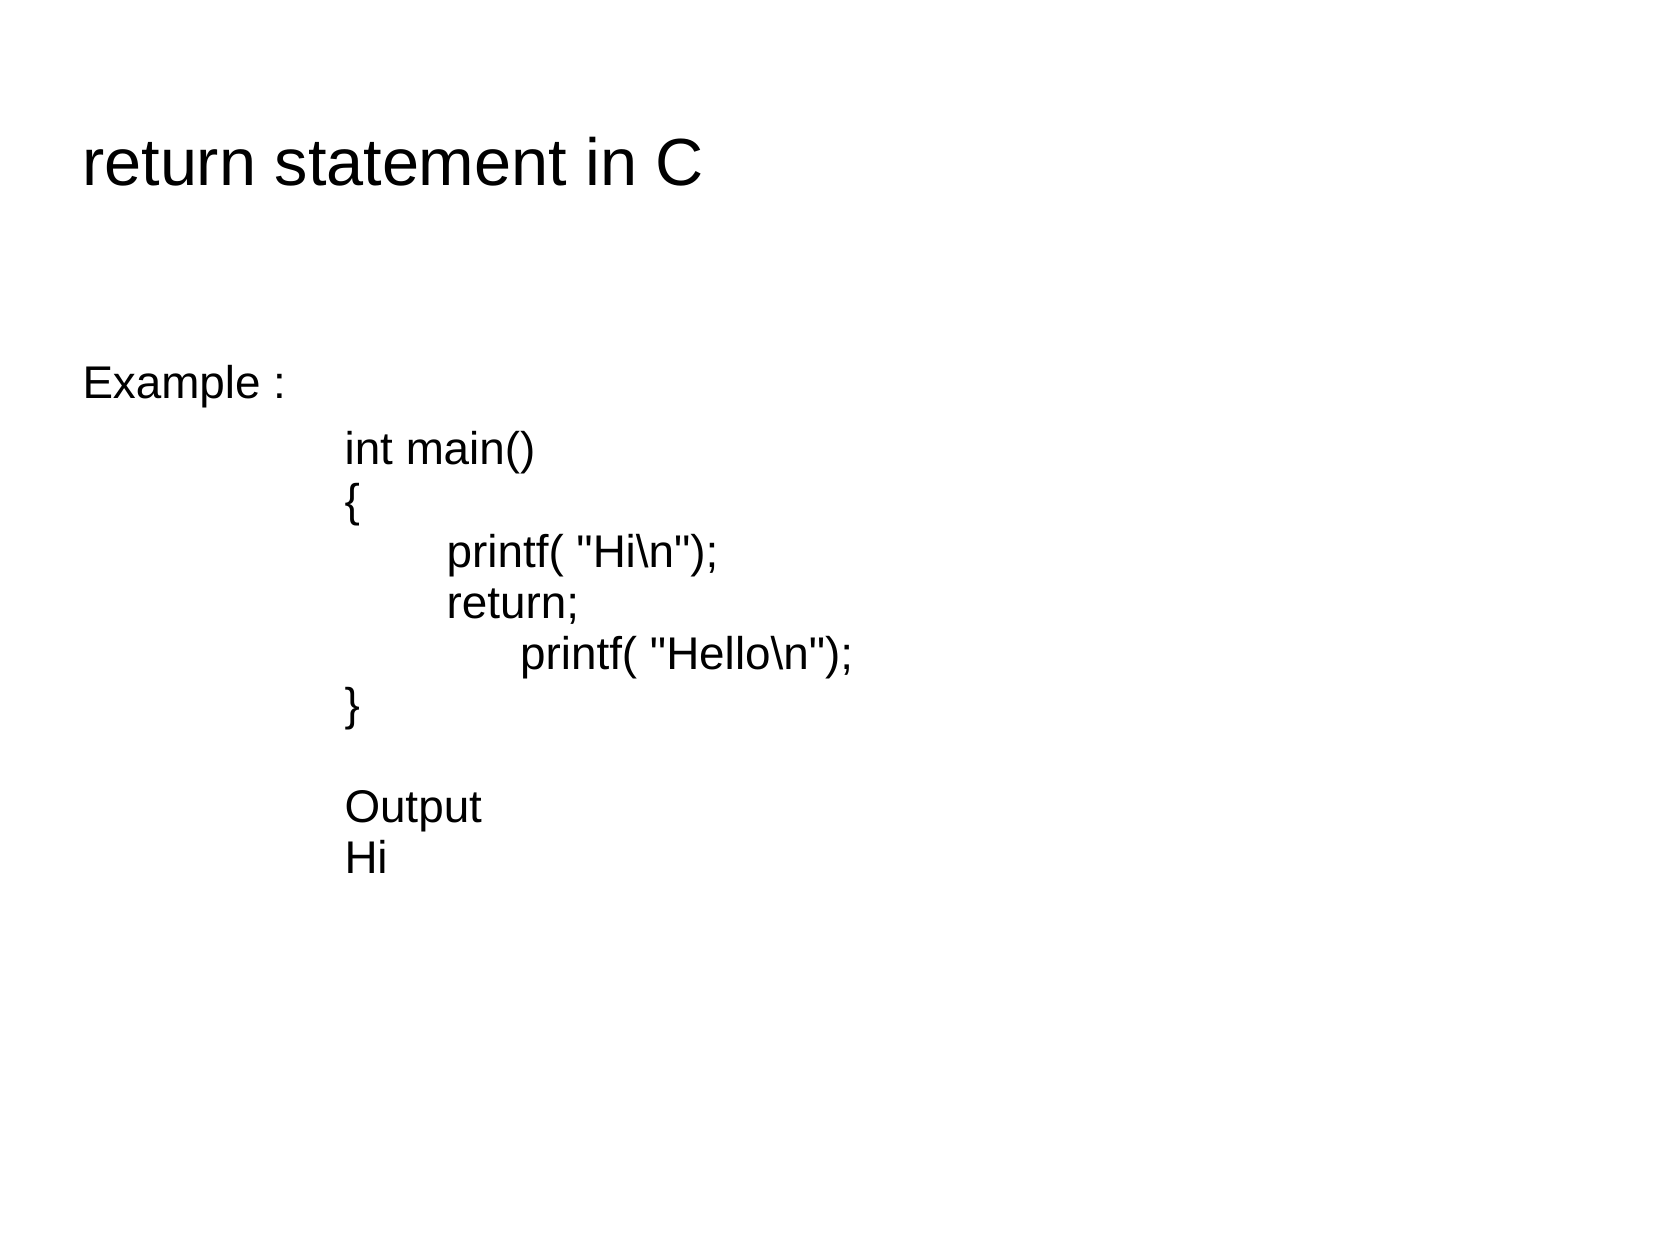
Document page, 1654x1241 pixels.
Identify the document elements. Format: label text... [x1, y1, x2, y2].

text_box Example : [82, 45, 1571, 1241]
text_box int main() { printf( "Hi\n"); return; printf( "Hello\n"); } Output Hi [329, 284, 1458, 1095]
